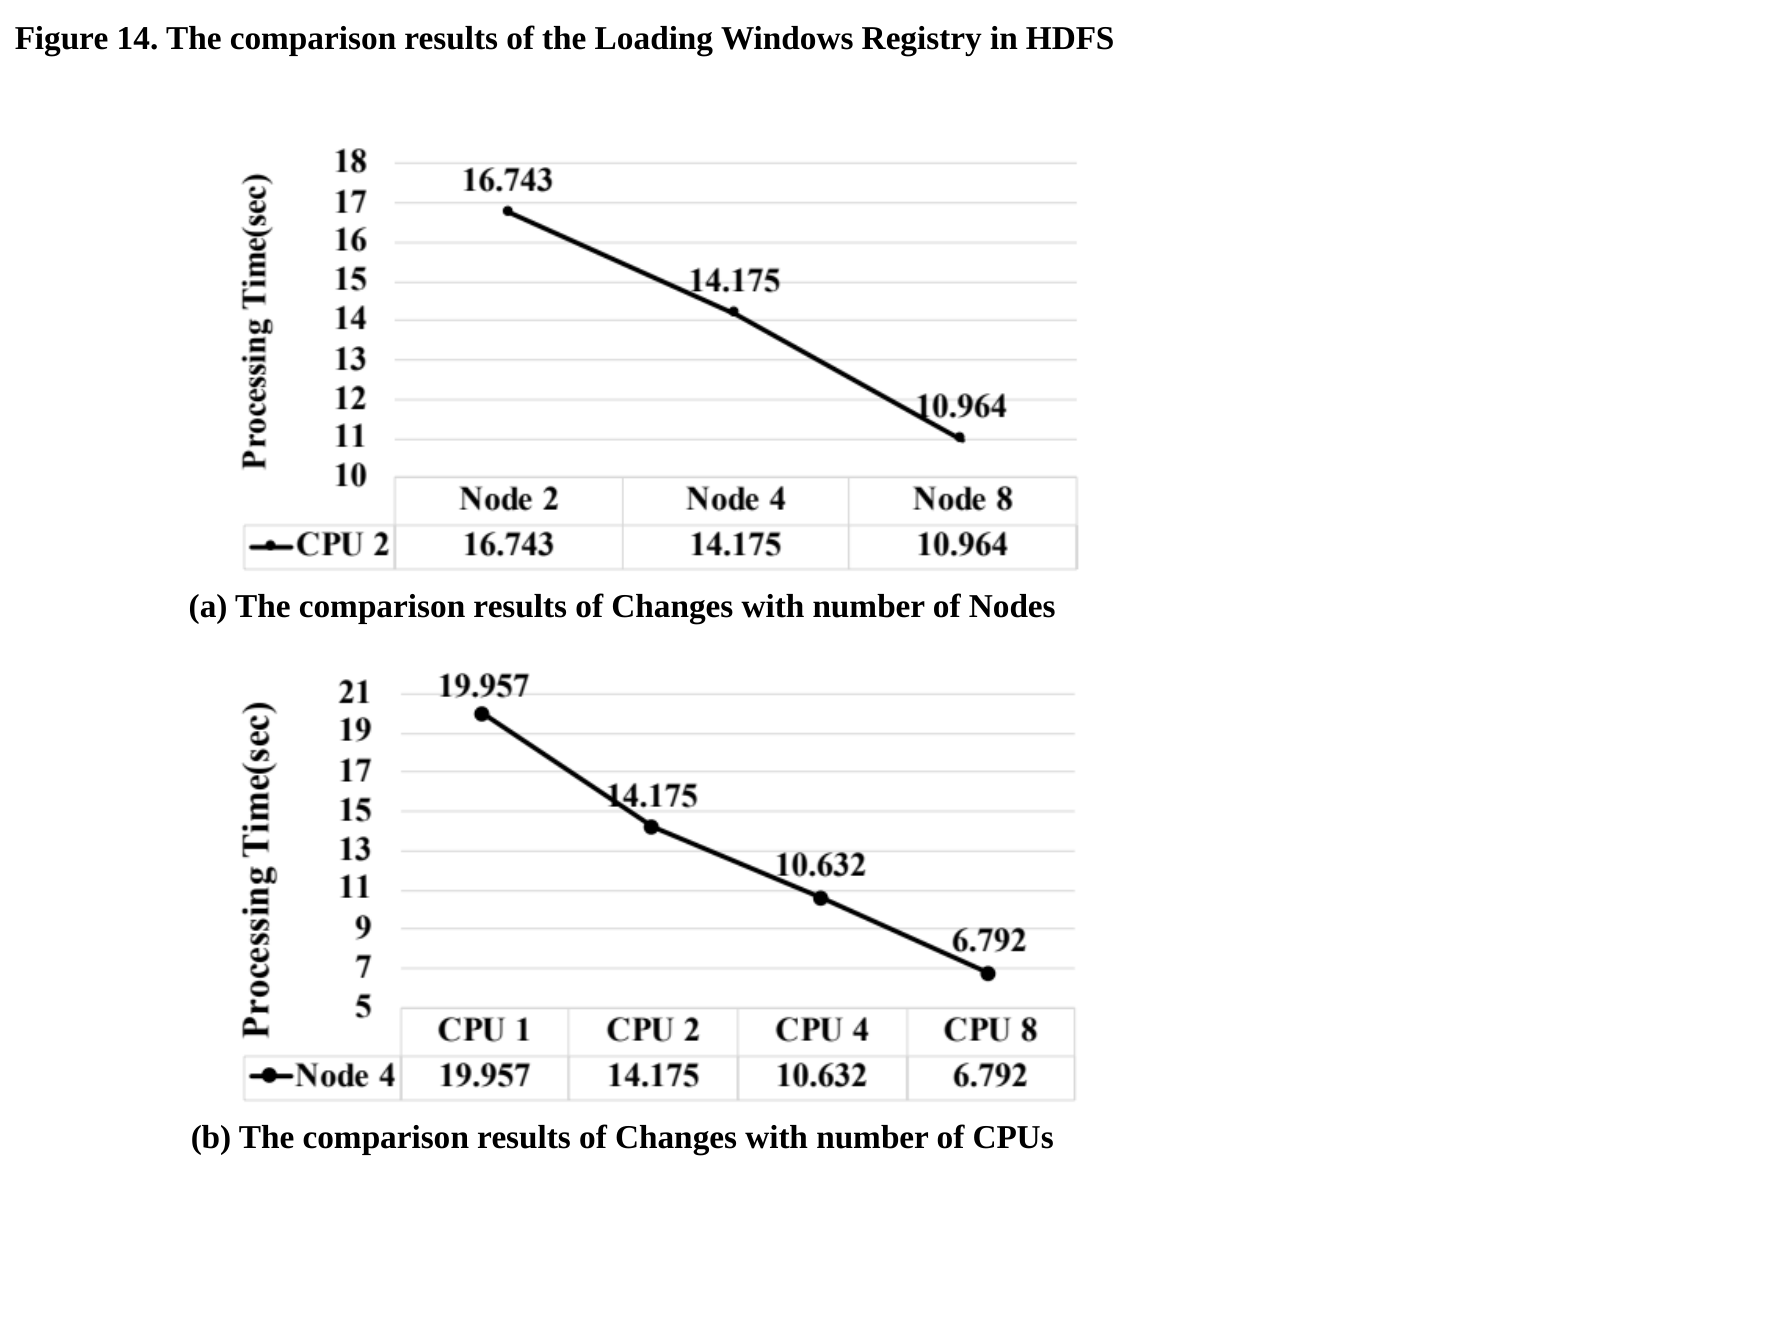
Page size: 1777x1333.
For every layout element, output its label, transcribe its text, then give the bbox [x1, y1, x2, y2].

picture [209, 133, 1096, 577]
text_box (a) The comparison results of Changes with number of Nodes [150, 576, 1096, 632]
picture [209, 664, 1096, 1108]
text_box Figure 14. The comparison results of the Loading Windows Registry in HDFS [0, 8, 1711, 64]
text_box (b) The comparison results of Changes with number of CPUs [150, 1107, 1096, 1163]
